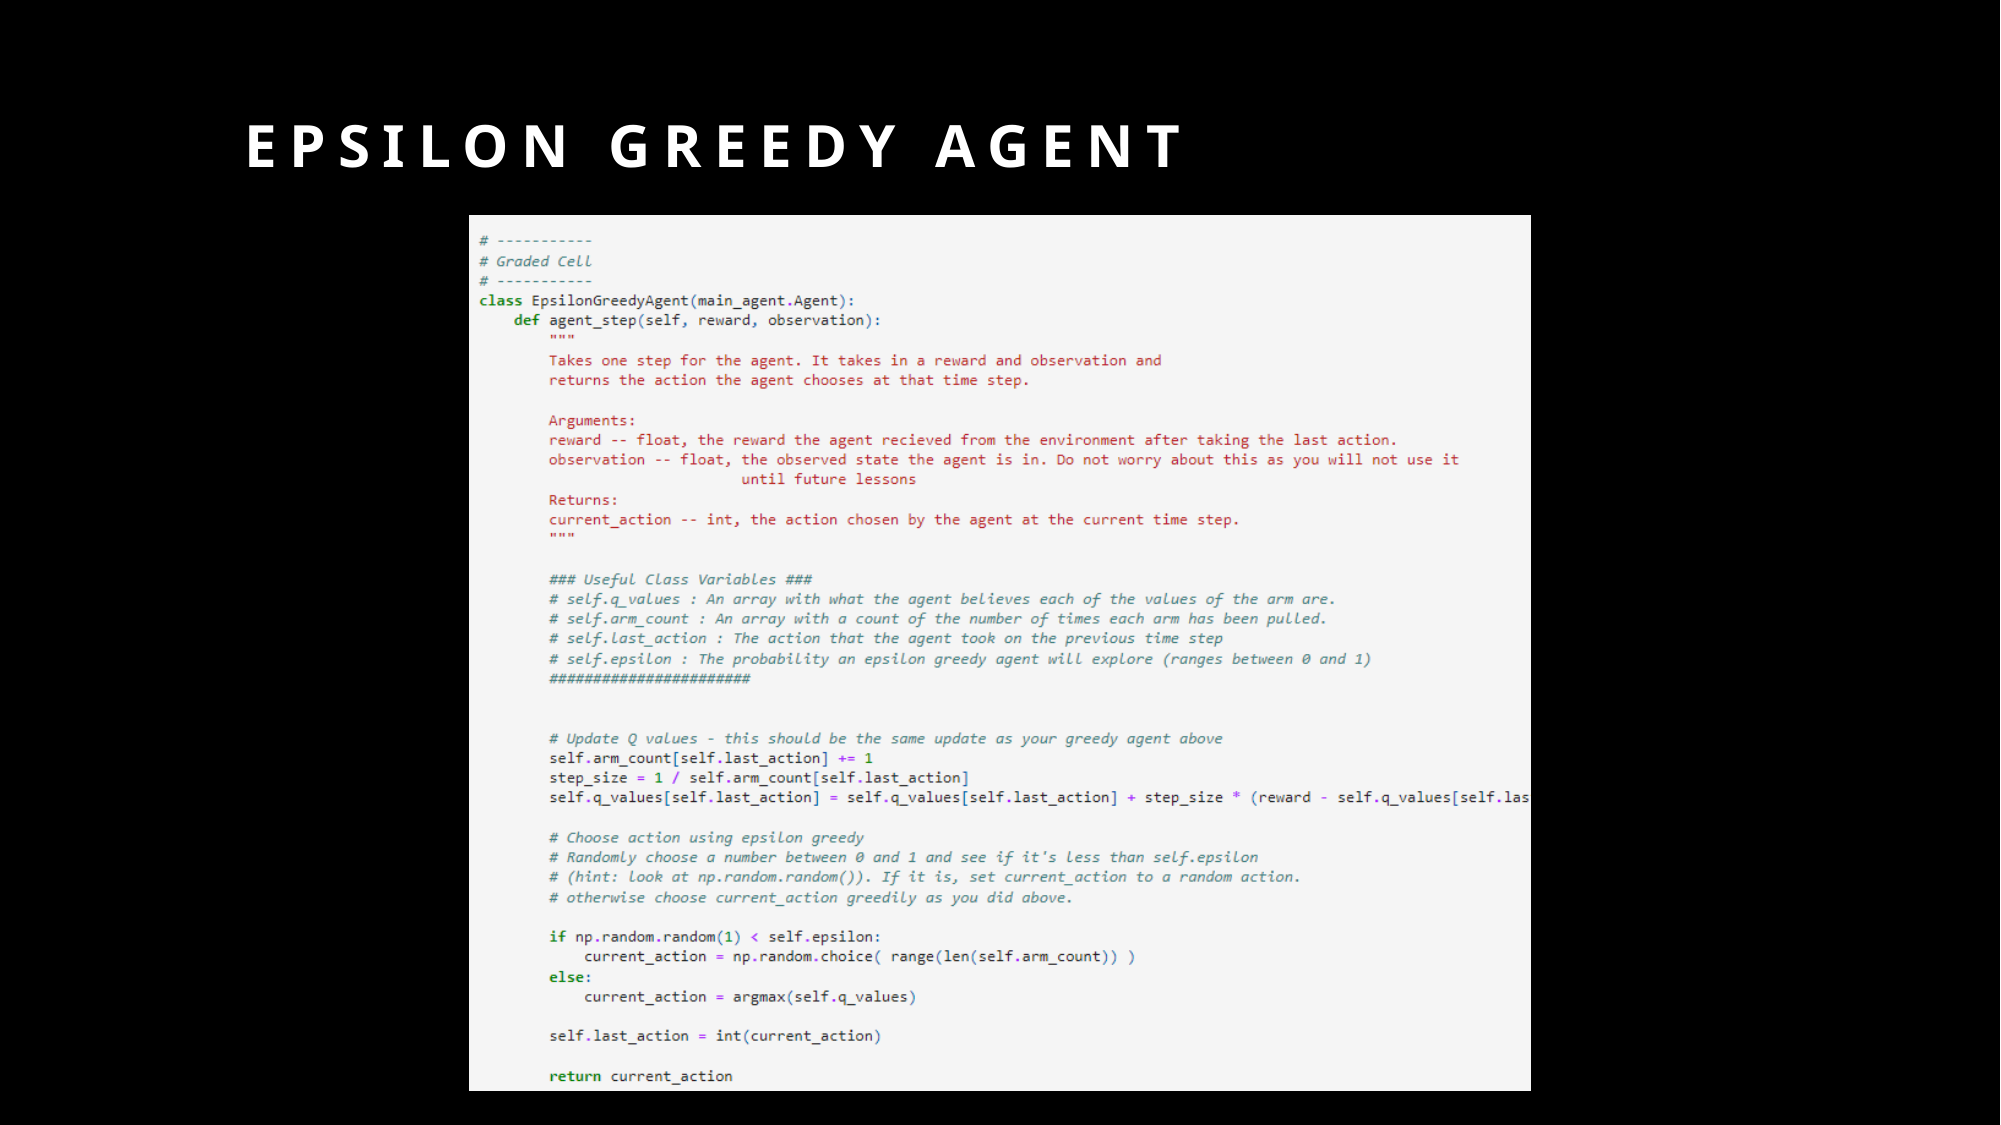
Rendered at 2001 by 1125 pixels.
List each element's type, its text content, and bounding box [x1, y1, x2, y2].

title Epsilon Greedy Agent [229, 45, 1746, 187]
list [469, 215, 1531, 1091]
